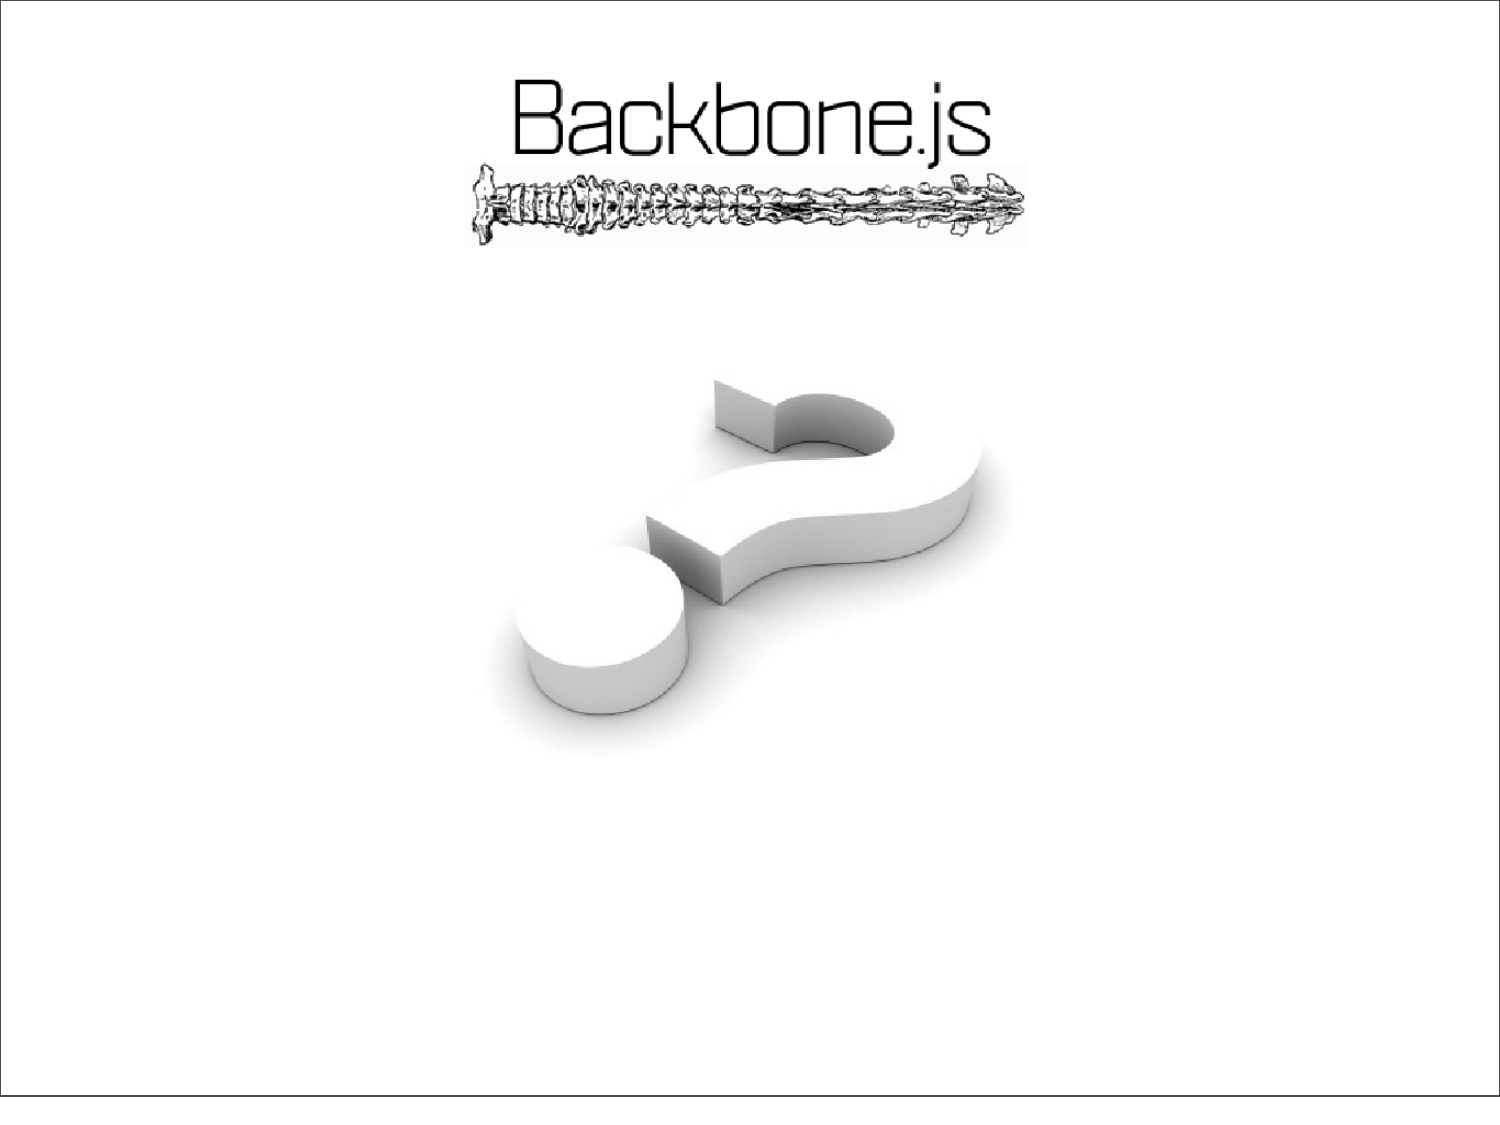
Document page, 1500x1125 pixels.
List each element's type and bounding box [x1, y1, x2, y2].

text_box [0, 0, 1500, 1099]
picture [462, 326, 1038, 770]
picture [464, 69, 1032, 253]
